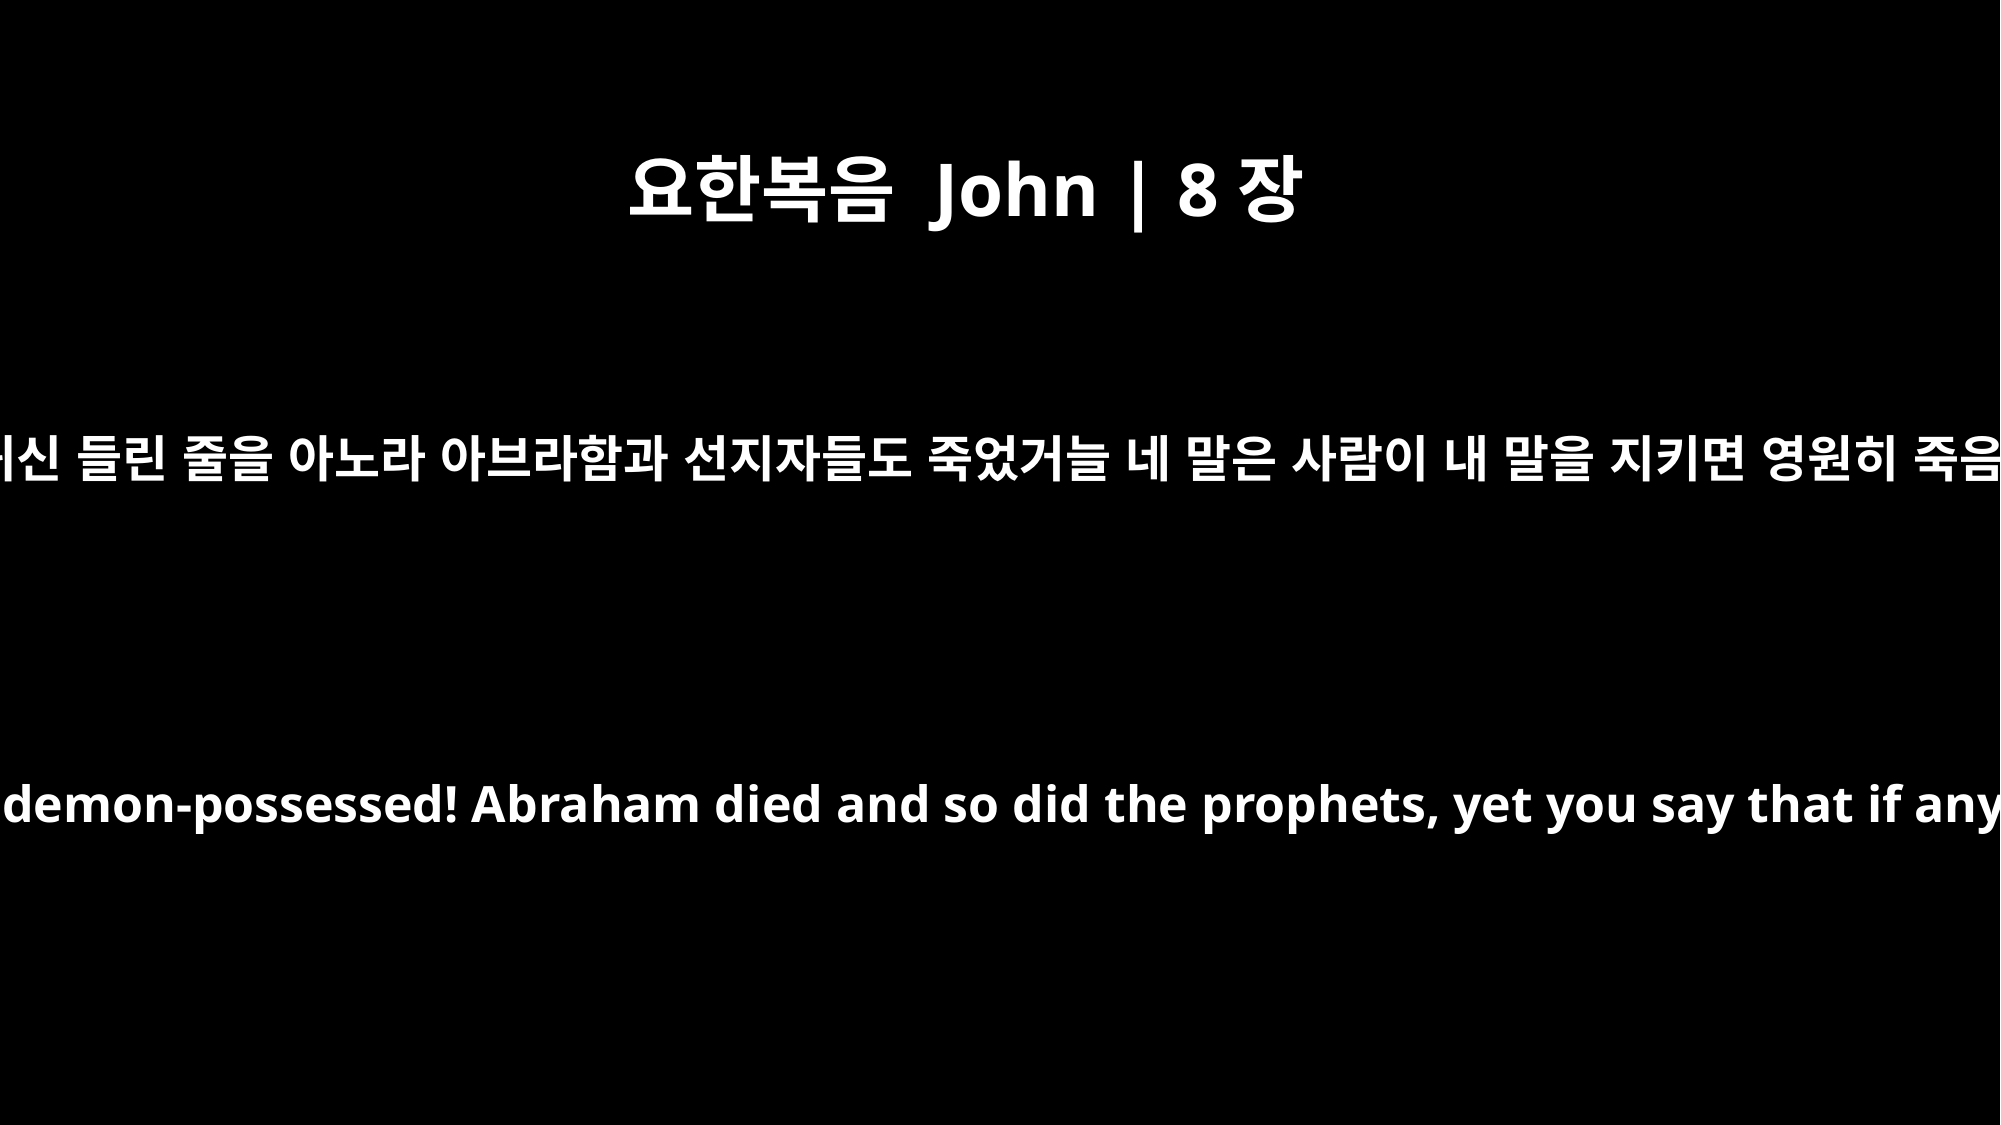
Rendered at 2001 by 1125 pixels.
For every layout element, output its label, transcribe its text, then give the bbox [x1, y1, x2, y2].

text_box 요한복음 John | 8장 [612, 136, 1320, 239]
text_box 52 유대인들이 이르되 지금 네가 귀신 들린 줄을 아노라 아브라함과 선지자들도 죽었거늘 네 말은 사람이 내 말을 지키면 영원히 죽음을 맛보지 아니하리라 하니 [0, 359, 2000, 495]
text_box At this the Jews exclaimed, "Now we know that you are demon-possessed! Abraham died and so did the prophets, yet you say that if anyone keeps your word, he will never taste death. [0, 764, 2000, 840]
